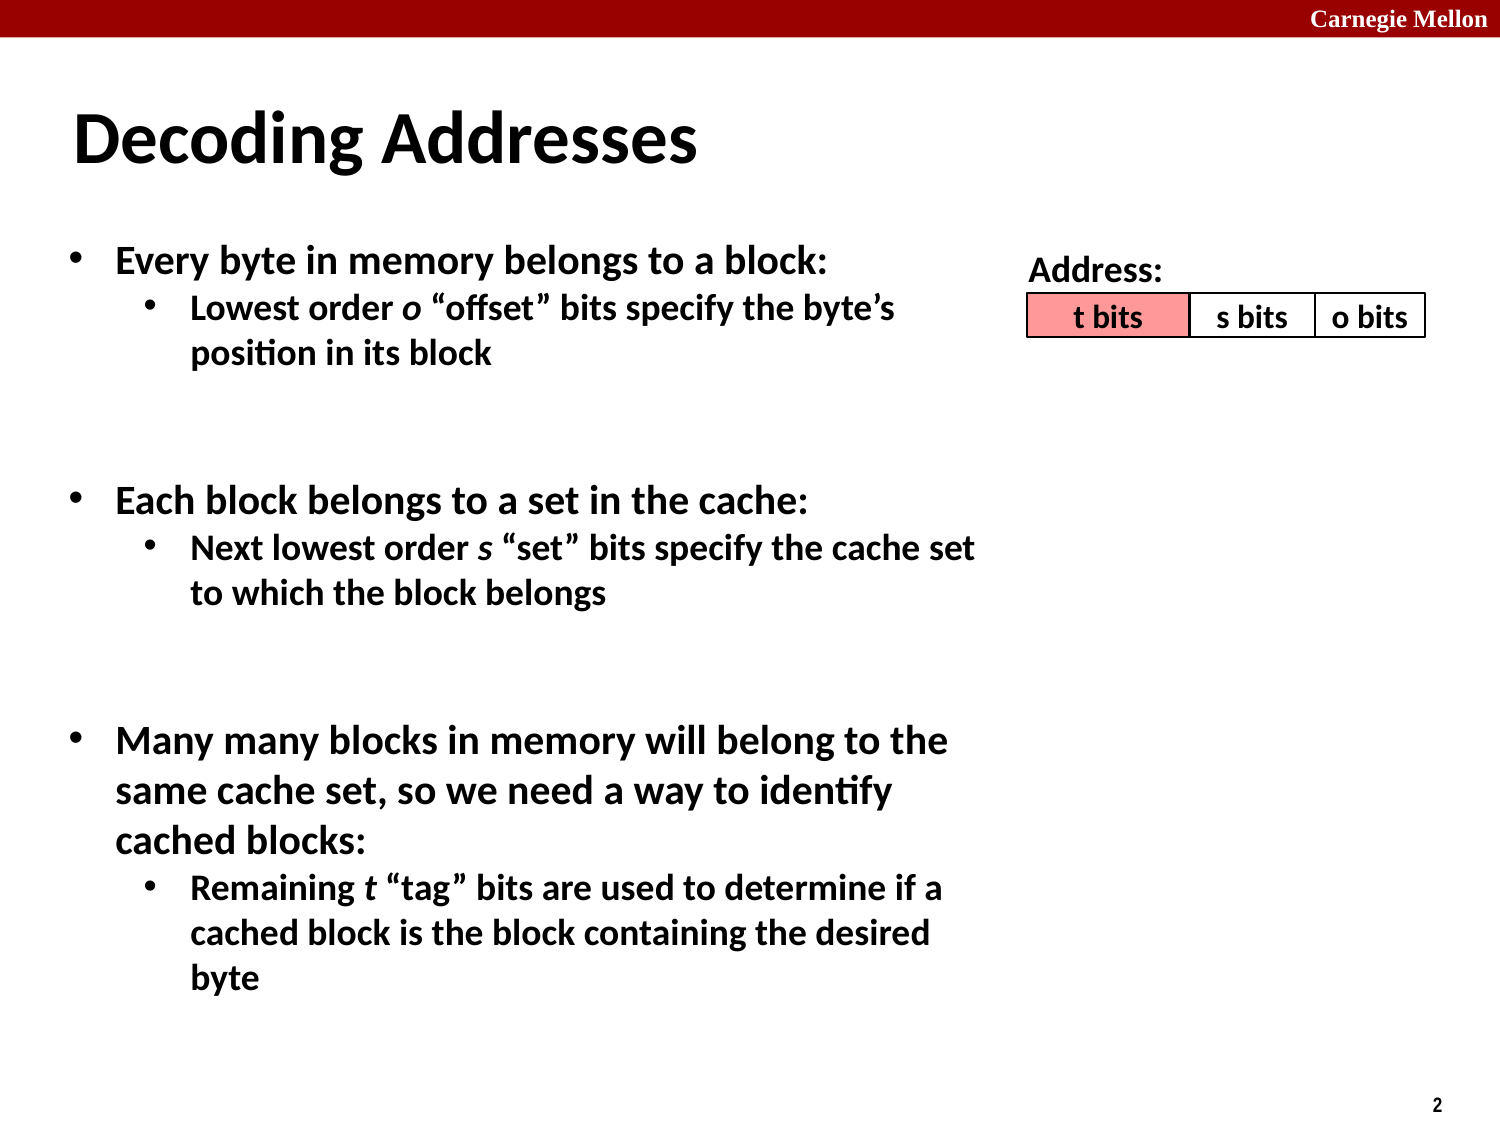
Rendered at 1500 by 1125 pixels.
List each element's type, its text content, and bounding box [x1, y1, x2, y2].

text_box s bits [1189, 293, 1314, 338]
title Decoding Addresses [58, 71, 1305, 197]
text_box Address: [1013, 237, 1179, 297]
text_box t bits [1027, 293, 1189, 338]
text_box Every byte in memory belongs to a block: Lowest order o “offset” bits specify the byte’s position in its block Each block belongs to a set in the cache: Next lowest order s “set” bits specify the cache set to which the block belongs Many many blocks in memory will belong to the same cache set, so we need a way to identify cached blocks: Remaining t “tag” bits are used to determine if a cached block is the block containing the desired byte [53, 224, 994, 1005]
text_box o bits [1314, 293, 1425, 338]
